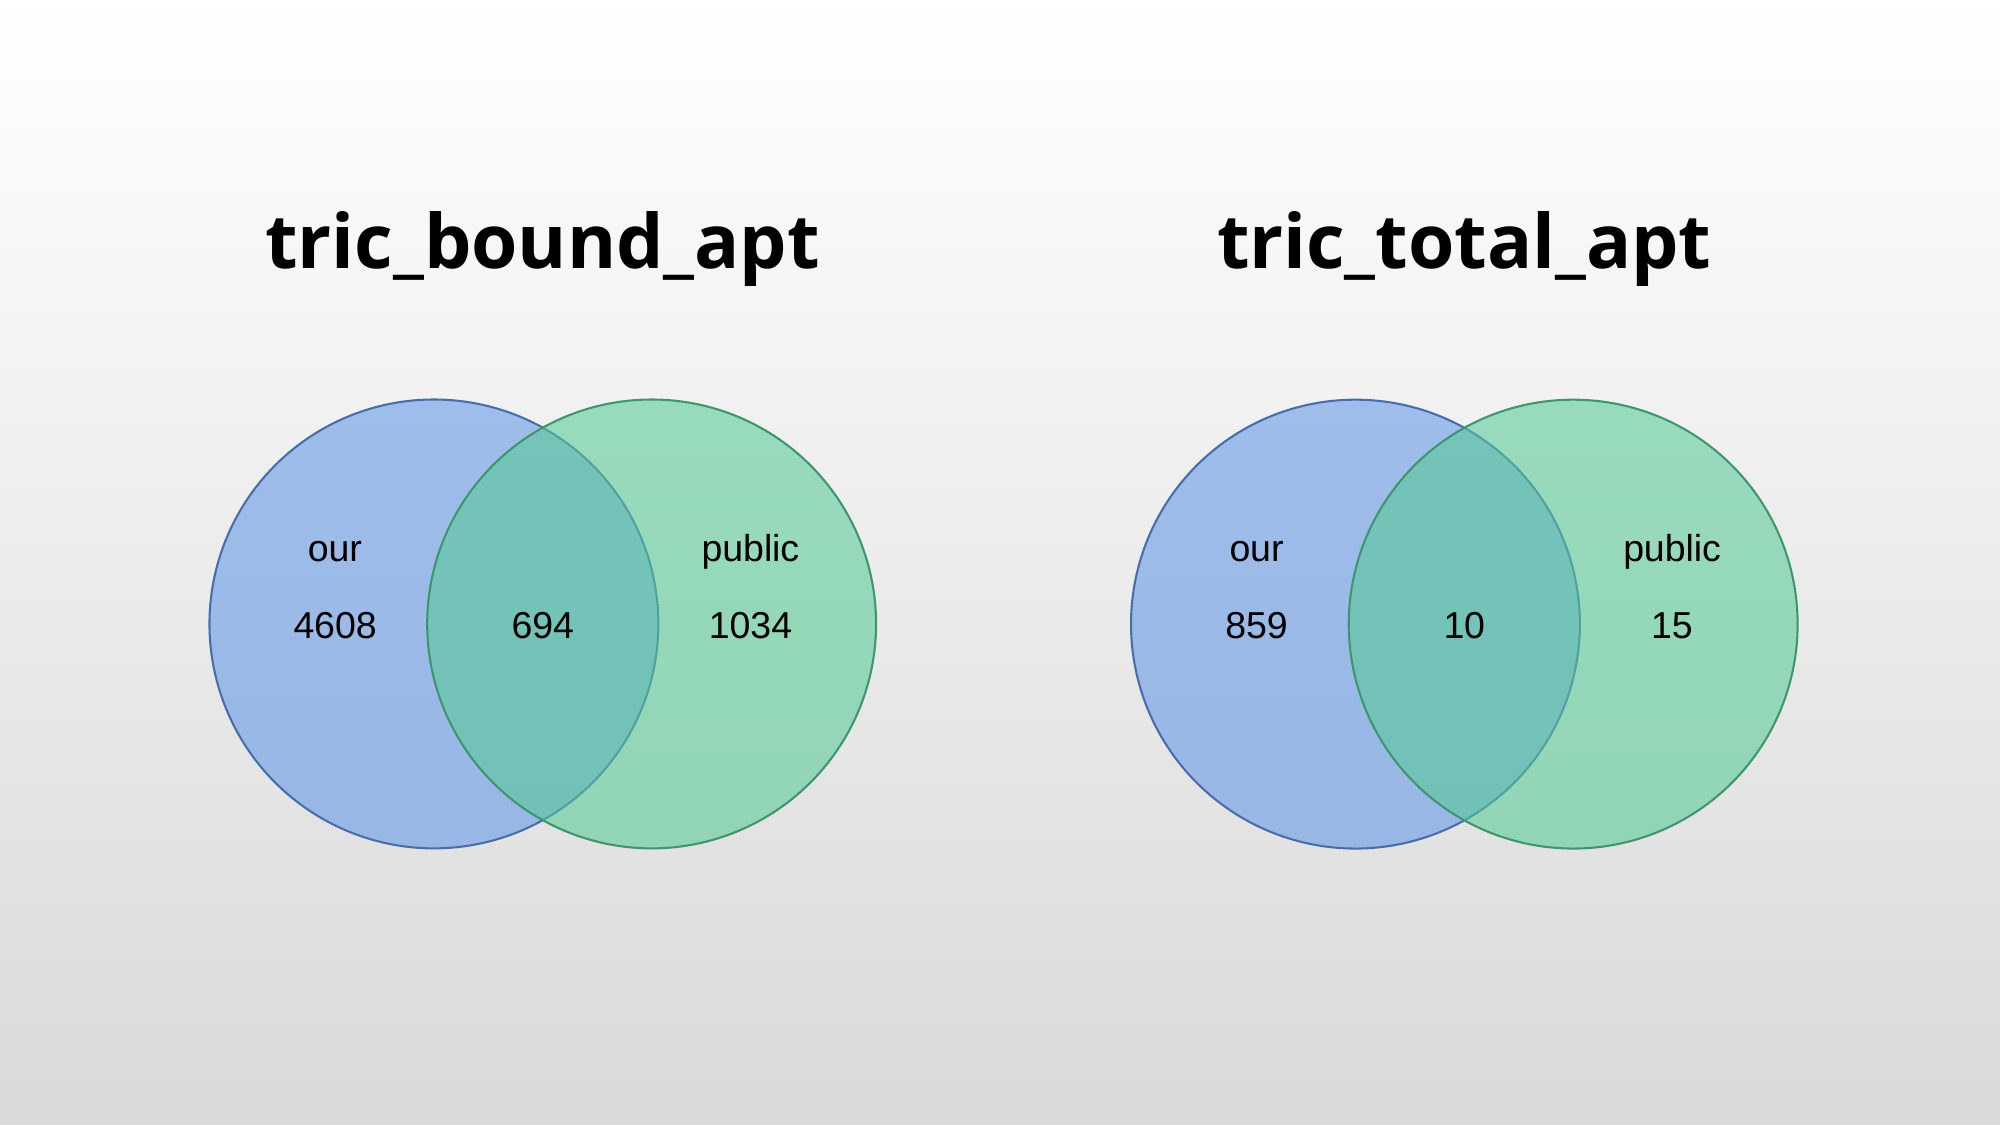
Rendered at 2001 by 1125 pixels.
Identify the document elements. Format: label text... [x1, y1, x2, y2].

table_header tric_bound_apt [243, 155, 843, 329]
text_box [209, 399, 876, 849]
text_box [1130, 399, 1798, 849]
table_header tric_total_apt [1165, 155, 1764, 329]
